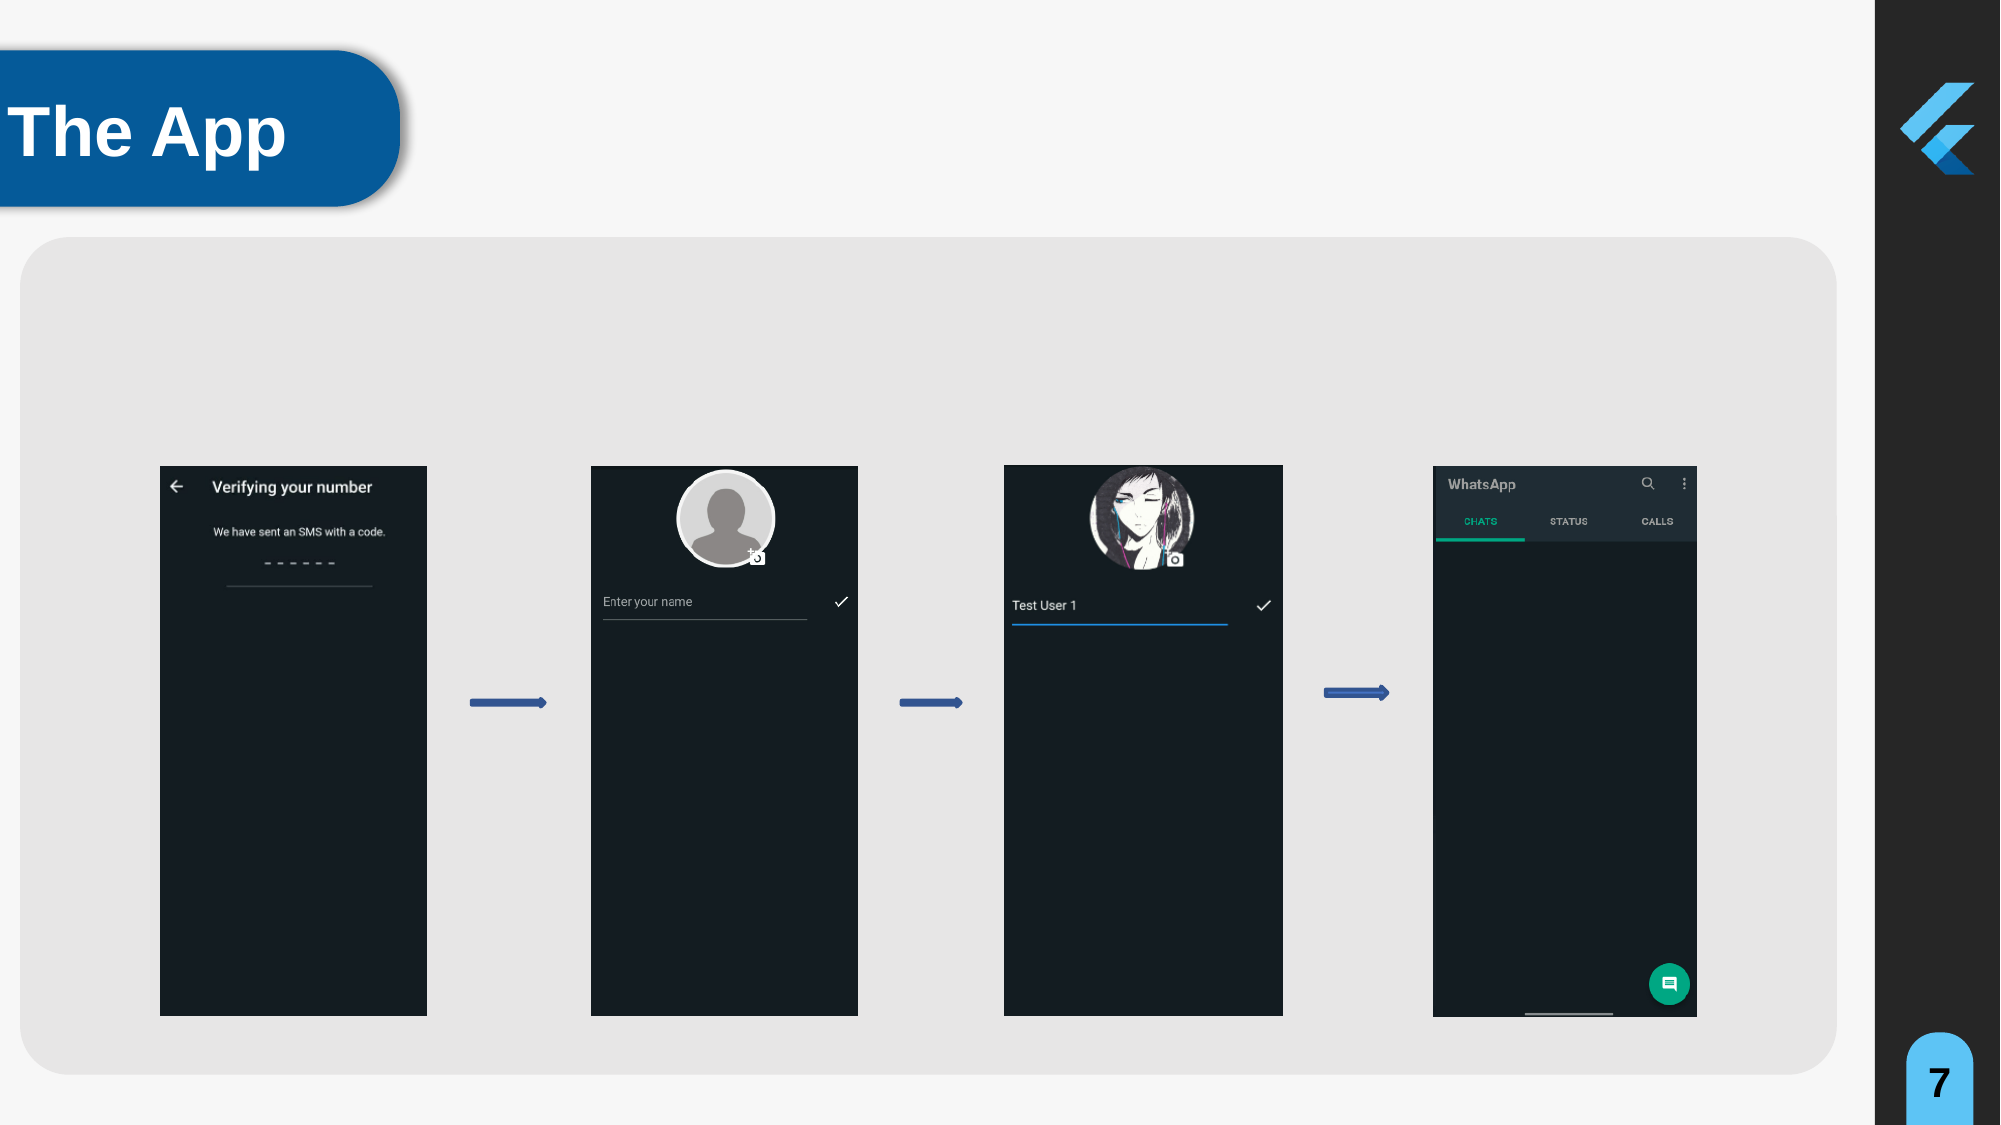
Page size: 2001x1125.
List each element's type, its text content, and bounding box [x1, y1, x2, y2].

text_box [1906, 1032, 1974, 1125]
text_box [160, 465, 1698, 1017]
text_box The App [0, 50, 400, 207]
text_box [1874, 0, 2000, 1125]
slide_number 7 [1913, 1051, 1957, 1111]
text_box [20, 237, 1837, 1075]
picture [1899, 81, 1987, 176]
